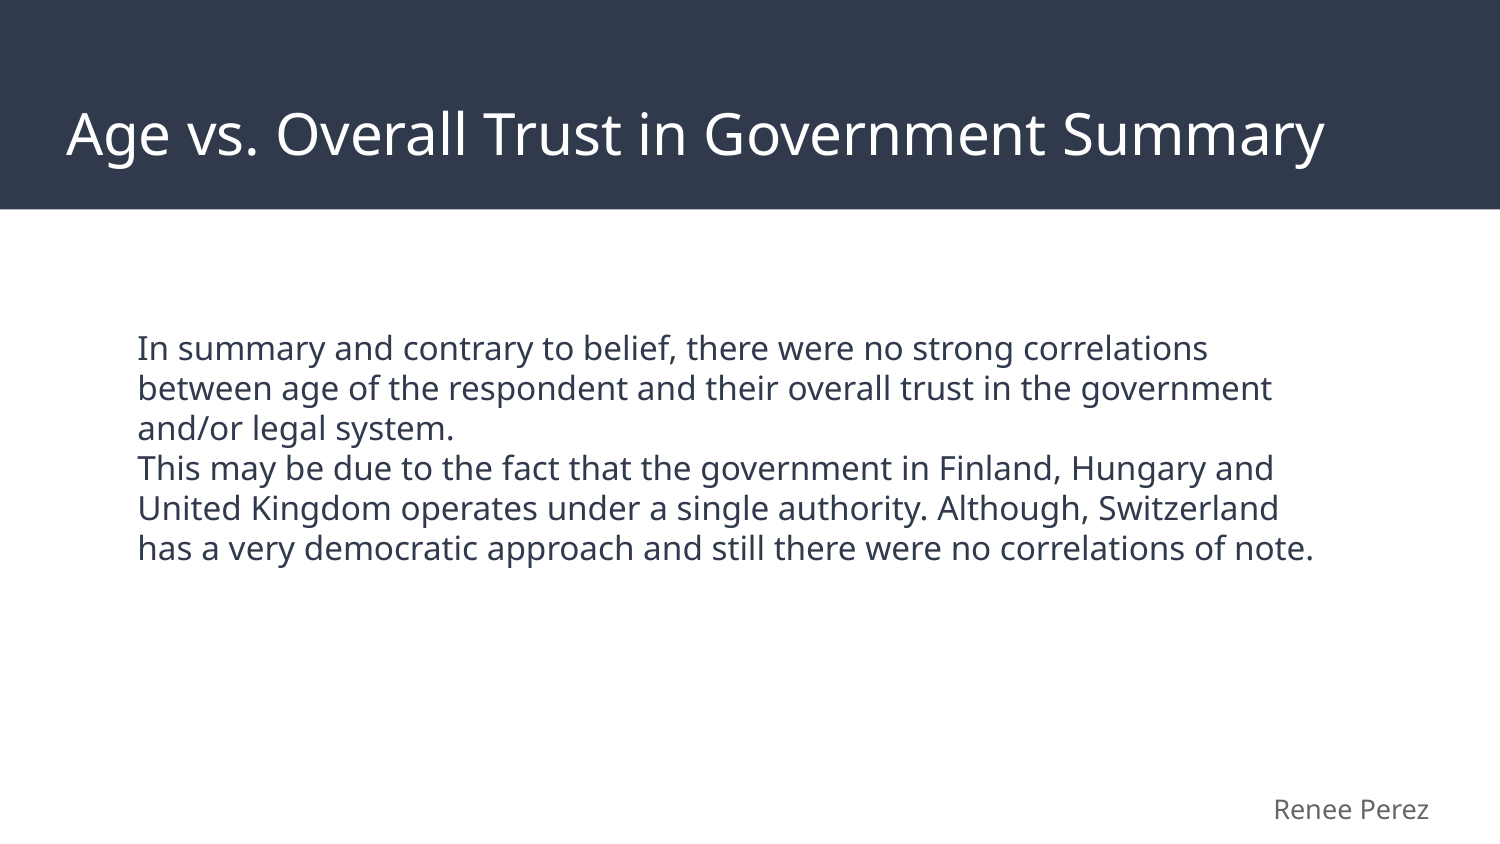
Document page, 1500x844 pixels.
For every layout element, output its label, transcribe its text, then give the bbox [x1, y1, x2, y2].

title Age vs. Overall Trust in Government Summary [51, 82, 1449, 185]
text_box In summary and contrary to belief, there were no strong correlations between age of the respondent and their overall trust in the government and/or legal system. This may be due to the fact that the government in Finland, Hungary and United Kingdom operates under a single authority. Although, Switzerland has a very democratic approach and still there were no correlations of note. [122, 312, 1350, 582]
text_box Renee Perez [1258, 777, 1485, 817]
